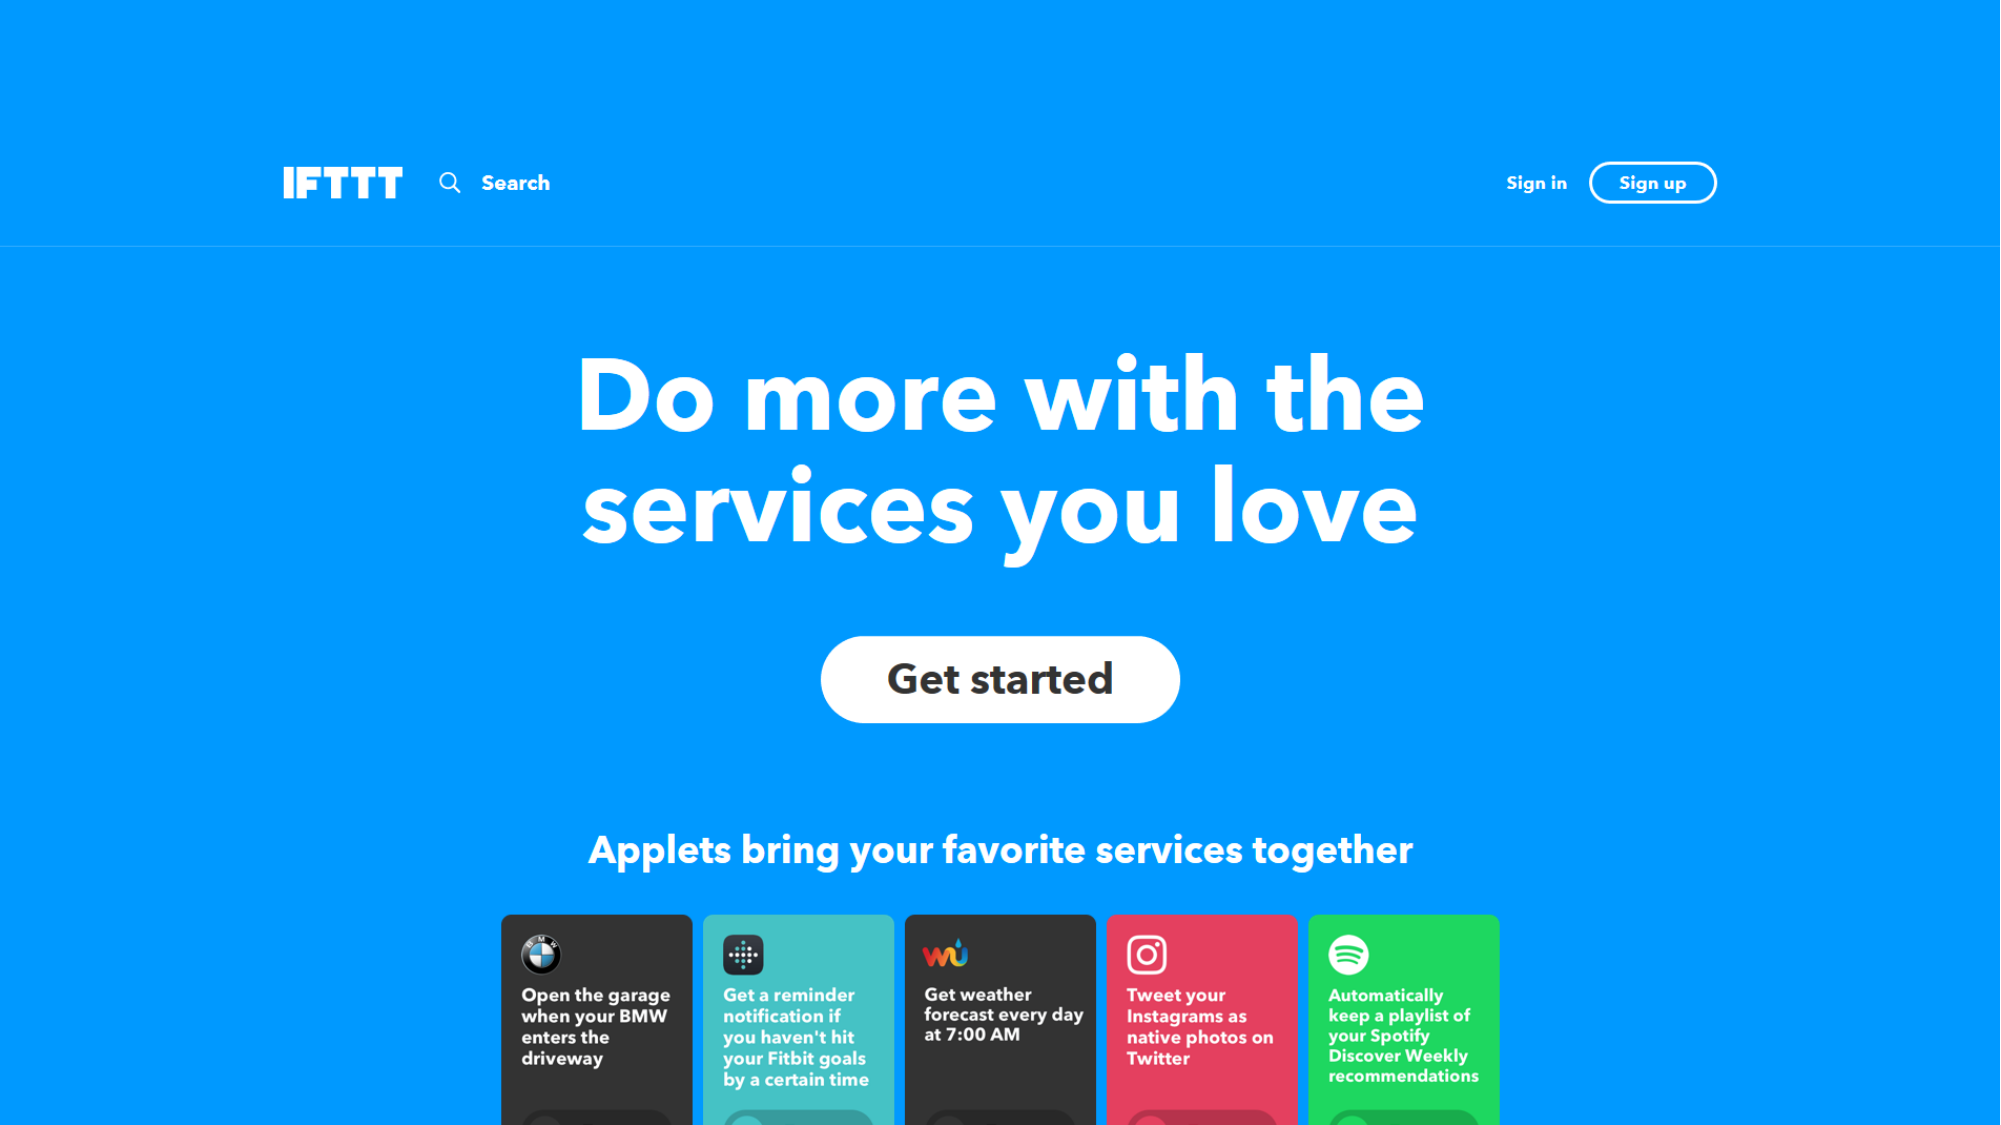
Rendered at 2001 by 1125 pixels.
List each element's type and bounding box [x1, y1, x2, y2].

picture [0, 129, 2000, 1125]
